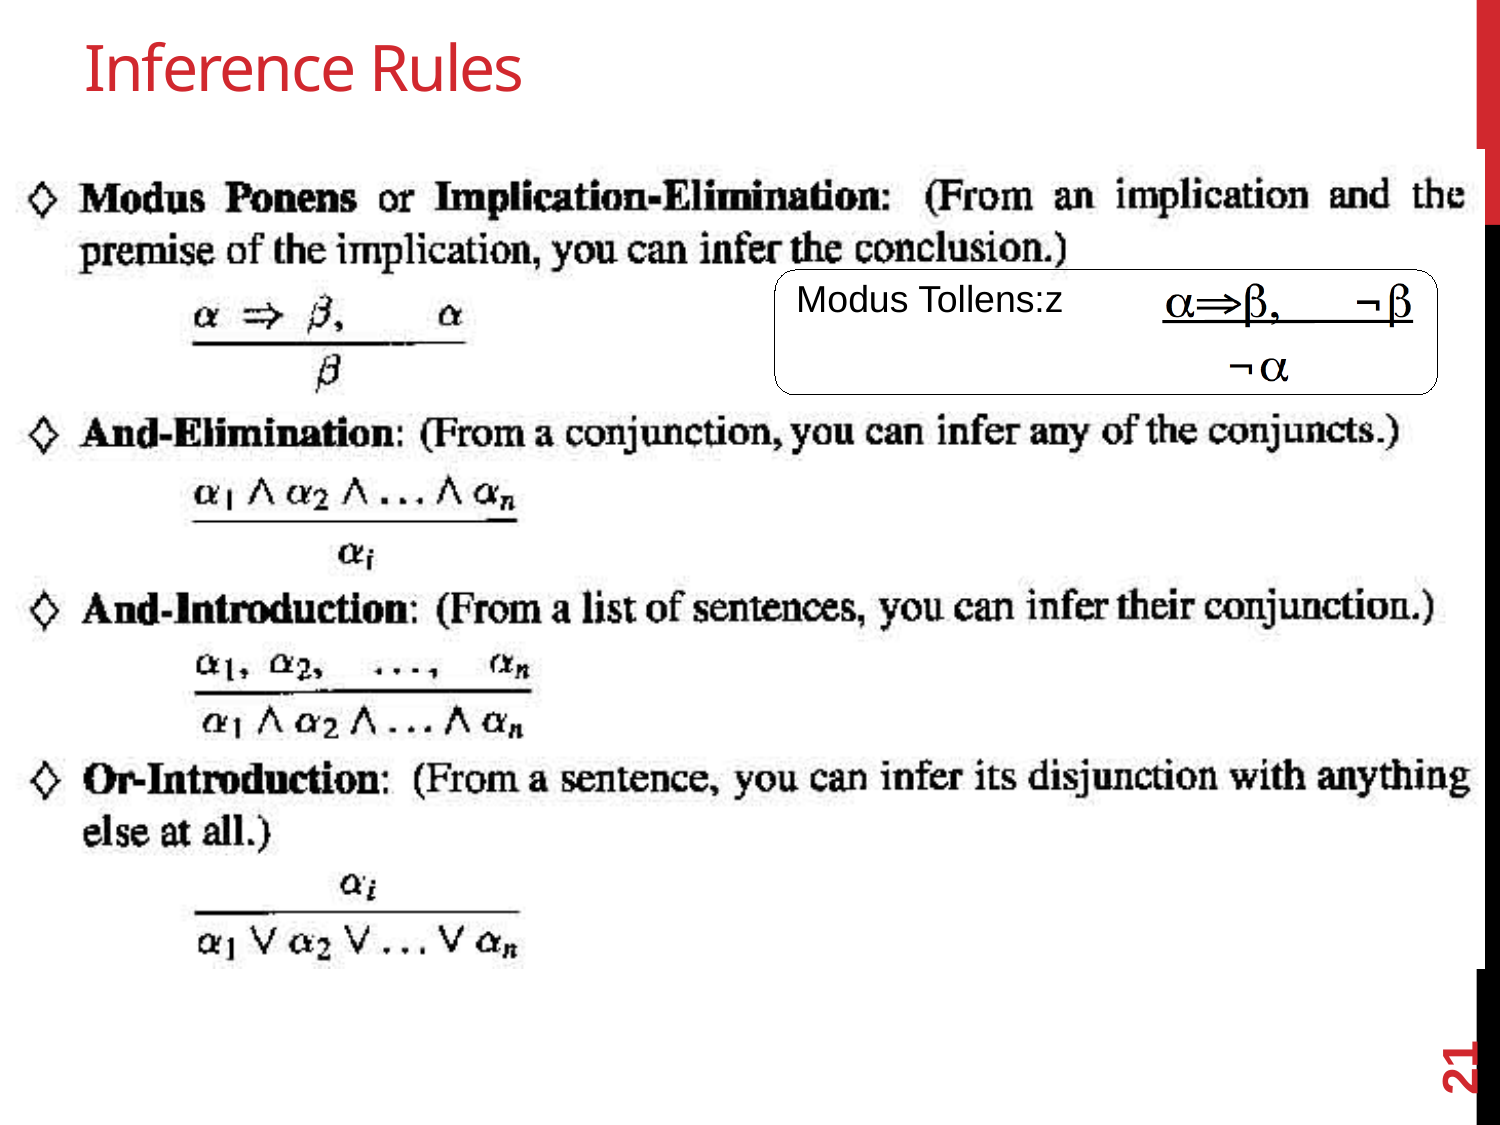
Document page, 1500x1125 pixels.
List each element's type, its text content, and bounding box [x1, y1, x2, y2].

picture [0, 149, 1486, 970]
slide_number 21 [1421, 1030, 1494, 1104]
title Inference Rules [76, 3, 1416, 112]
